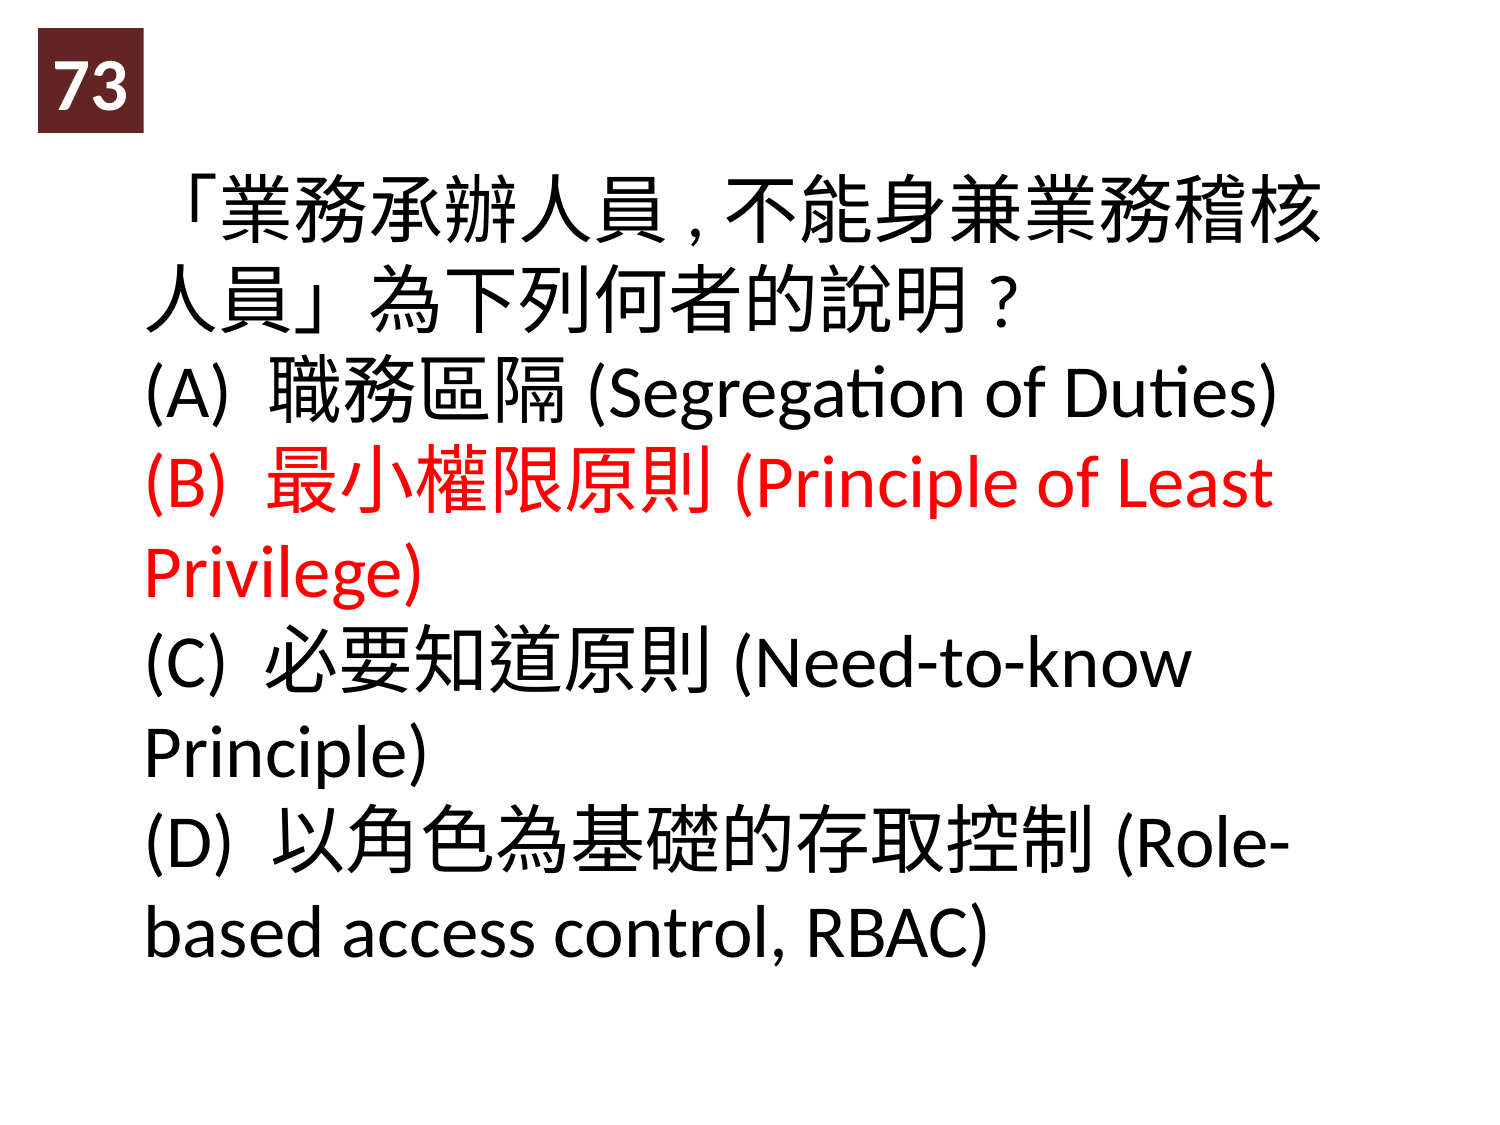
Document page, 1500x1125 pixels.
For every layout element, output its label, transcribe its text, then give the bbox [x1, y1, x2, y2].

text_box 「業務承辦人員,不能身兼業務稽核人員」為下列何者的說明? (A) 職務區隔(Segregation of Duties) (B) 最小權限原則(Principle of Least Privilege) (C) 必要知道原則(Need-to-know Principle) (D) 以角色為基礎的存取控制(Role-based access control, RBAC) [128, 155, 1372, 980]
text_box 73 [38, 28, 144, 133]
